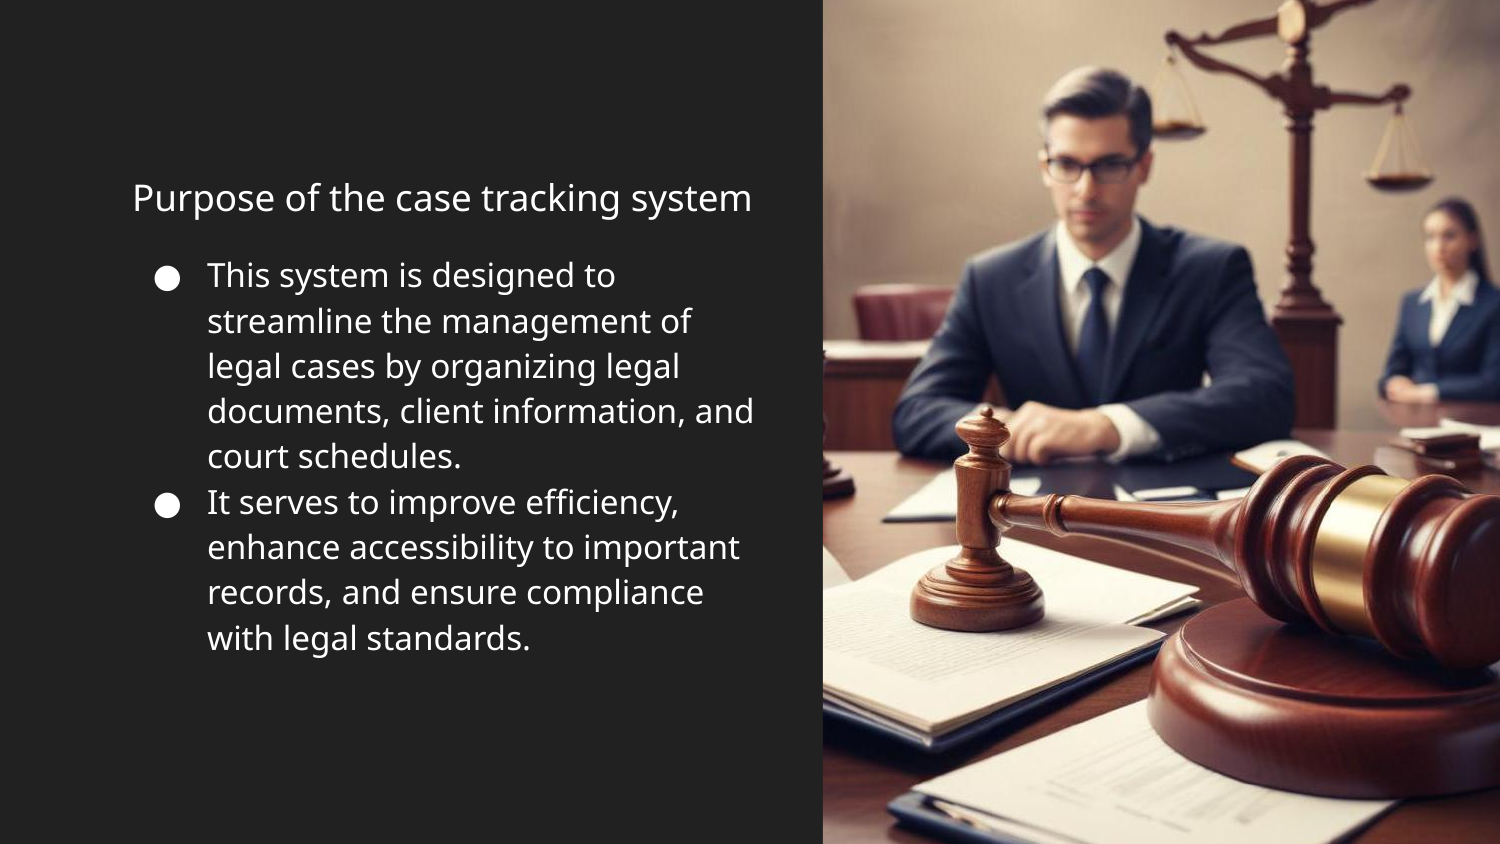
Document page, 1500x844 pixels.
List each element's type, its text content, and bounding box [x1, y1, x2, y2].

title Purpose of the case tracking system [117, 146, 782, 237]
list This system is designed to streamline the management of legal cases by organizing legal documents, client information, and court schedules. It serves to improve efficiency, enhance accessibility to important records, and ensure compliance with legal standards. [117, 237, 782, 697]
picture [822, 0, 1500, 844]
